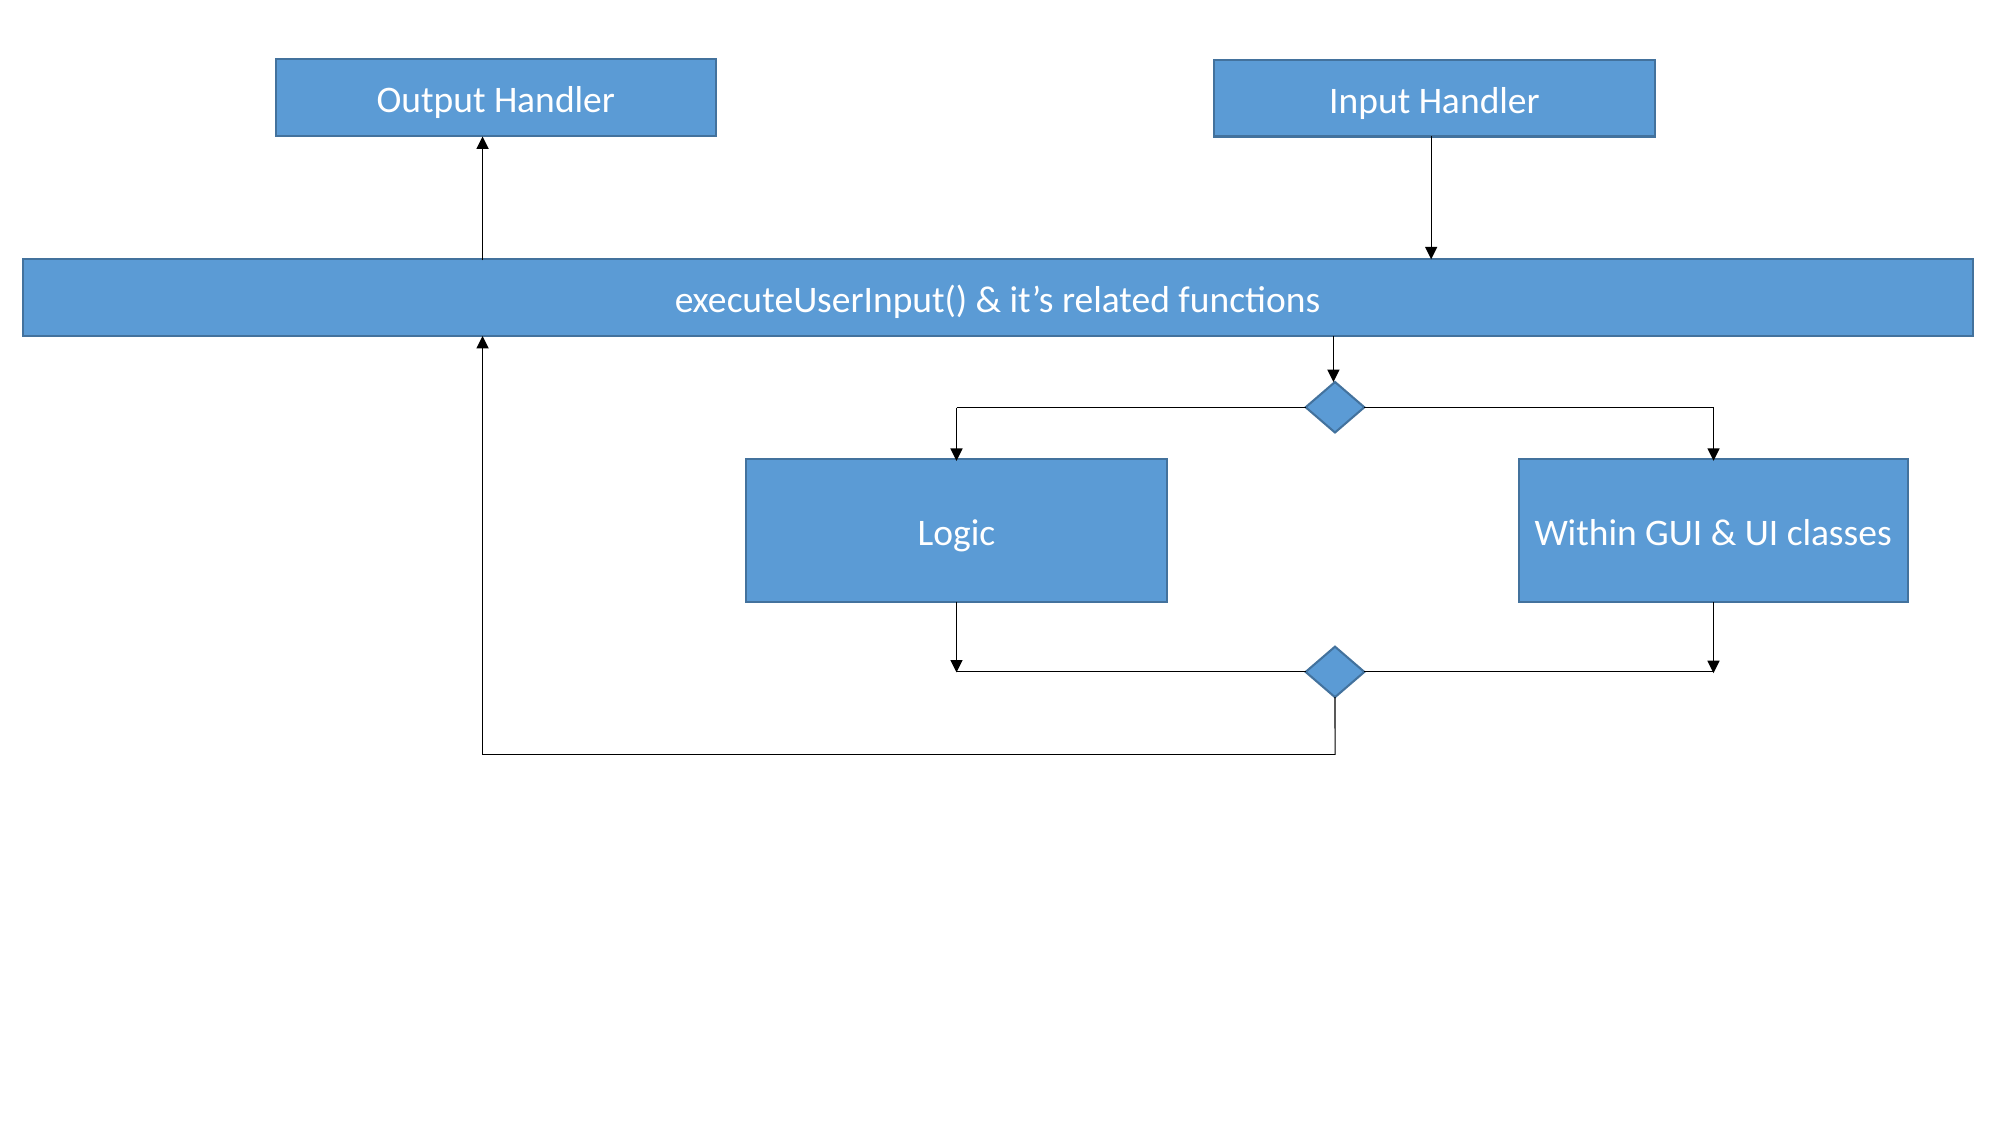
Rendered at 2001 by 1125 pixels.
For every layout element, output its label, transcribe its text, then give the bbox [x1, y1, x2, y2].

text_box Logic [745, 458, 1168, 603]
text_box [1305, 645, 1365, 698]
text_box executeUserInput() & it’s related functions [22, 258, 1974, 337]
text_box [1304, 380, 1366, 434]
text_box Within GUI & UI classes [1518, 458, 1909, 603]
text_box Input Handler [1213, 59, 1656, 138]
text_box Output Handler [275, 58, 717, 137]
